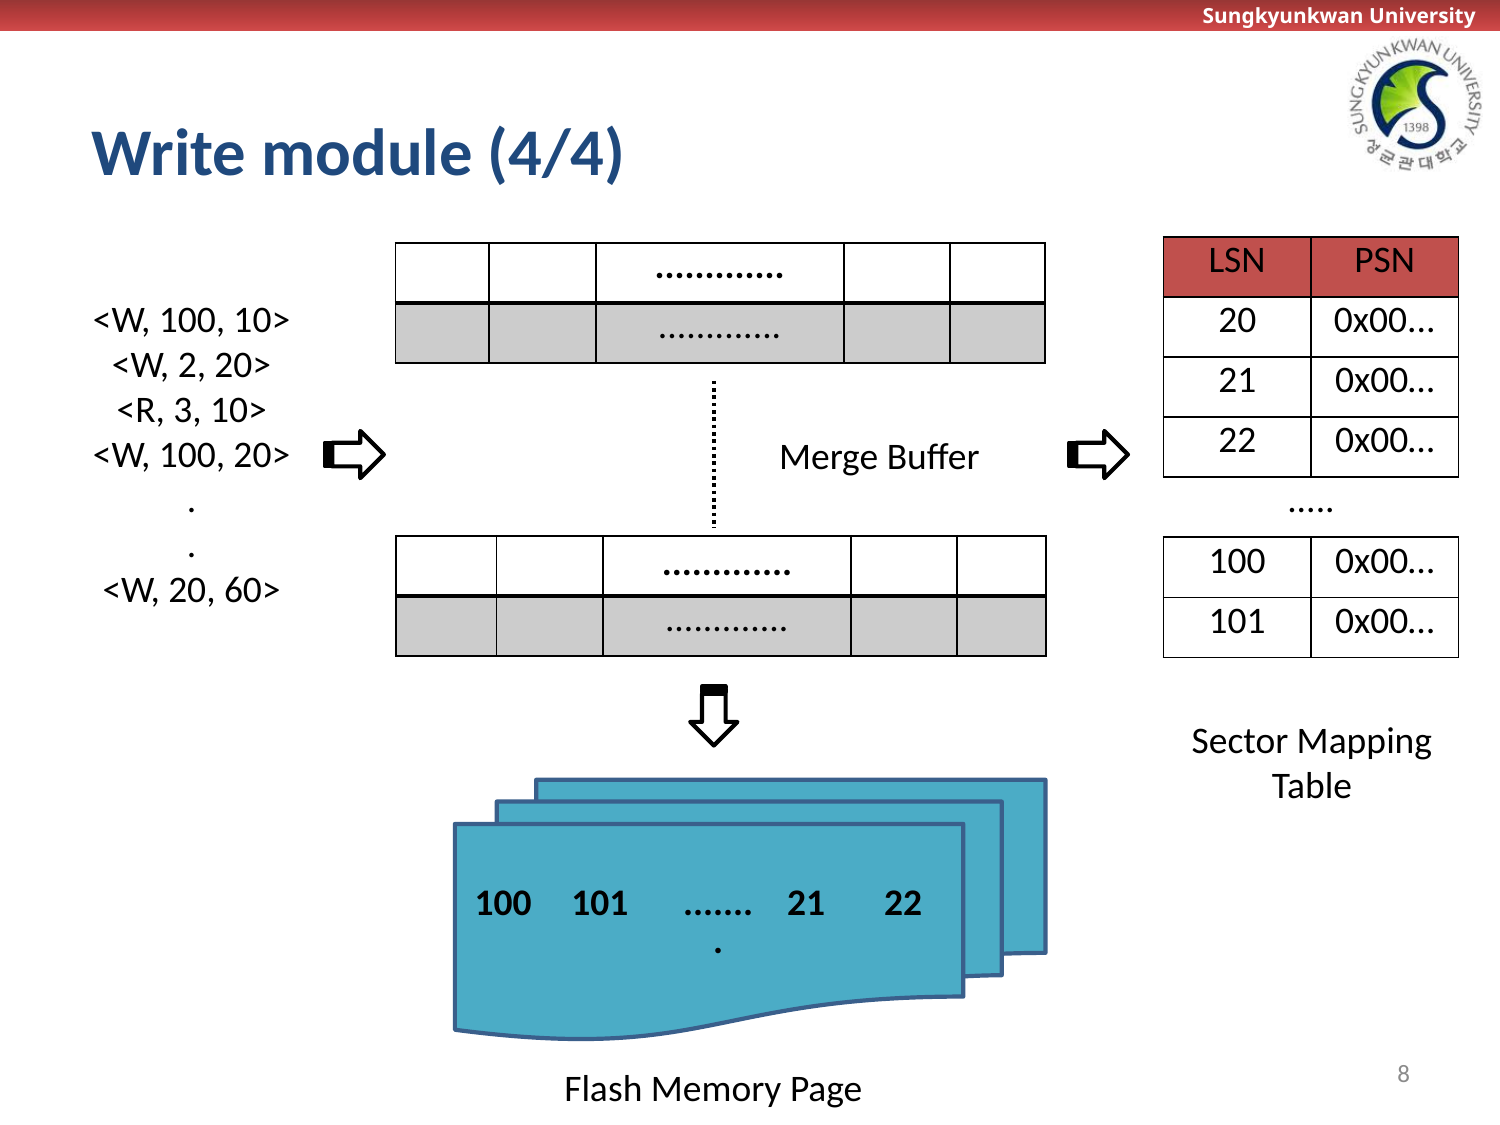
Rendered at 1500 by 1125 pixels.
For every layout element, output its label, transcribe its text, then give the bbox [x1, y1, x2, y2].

table_header ........ [664, 880, 772, 1030]
table_cell [397, 598, 496, 655]
table_header [852, 537, 956, 594]
table_header [845, 244, 949, 301]
table_header 22 [869, 880, 955, 1030]
table_cell [845, 305, 949, 362]
table_cell ............. [597, 305, 843, 362]
table_header [951, 244, 1044, 301]
table_header [497, 537, 602, 594]
text_box <W, 100, 10> <W, 2, 20> <R, 3, 10> <W, 100, 20> . . <W, 20, 60> [78, 287, 306, 618]
table_header LSN [1164, 238, 1310, 296]
table_header 101 [556, 880, 664, 1030]
text_box [1067, 428, 1131, 481]
table_cell 100 [1164, 538, 1310, 597]
text_box [688, 684, 740, 748]
table_header [397, 537, 496, 594]
table_cell 22 [1164, 418, 1310, 476]
table_header ............. [597, 244, 843, 301]
table_cell 0x00… [1312, 358, 1458, 416]
table_cell ............. [604, 598, 850, 655]
table_cell 0x00… [1312, 418, 1458, 476]
table_cell ..... [1163, 478, 1459, 536]
table_cell [497, 598, 602, 655]
title Write module (4/4) [76, 78, 1350, 220]
text_box Merge Buffer [764, 424, 995, 484]
text_box Flash Memory Page [549, 1056, 878, 1117]
table_cell [951, 305, 1044, 362]
text_box Sector Mapping Table [1176, 708, 1448, 814]
text_box [452, 777, 1048, 1042]
table_cell 0x00… [1312, 598, 1458, 657]
table_cell 0x00… [1312, 538, 1458, 597]
slide_number 8 [1074, 1042, 1425, 1103]
table_cell 21 [1164, 358, 1310, 416]
table_cell [958, 598, 1045, 655]
picture [1339, 31, 1491, 179]
table_header ............. [604, 537, 850, 594]
table_cell [852, 598, 956, 655]
table_header 100 [460, 880, 556, 1030]
table_header 21 [772, 880, 869, 1030]
table_cell [396, 305, 488, 362]
table_header [490, 244, 595, 301]
table_cell 0x00... [1312, 298, 1458, 356]
table_header PSN [1312, 238, 1458, 296]
table_cell 20 [1164, 298, 1310, 356]
text_box [323, 428, 386, 481]
table_cell [490, 305, 595, 362]
table_header [958, 537, 1045, 594]
table_cell 101 [1164, 598, 1310, 657]
table_header [396, 244, 488, 301]
